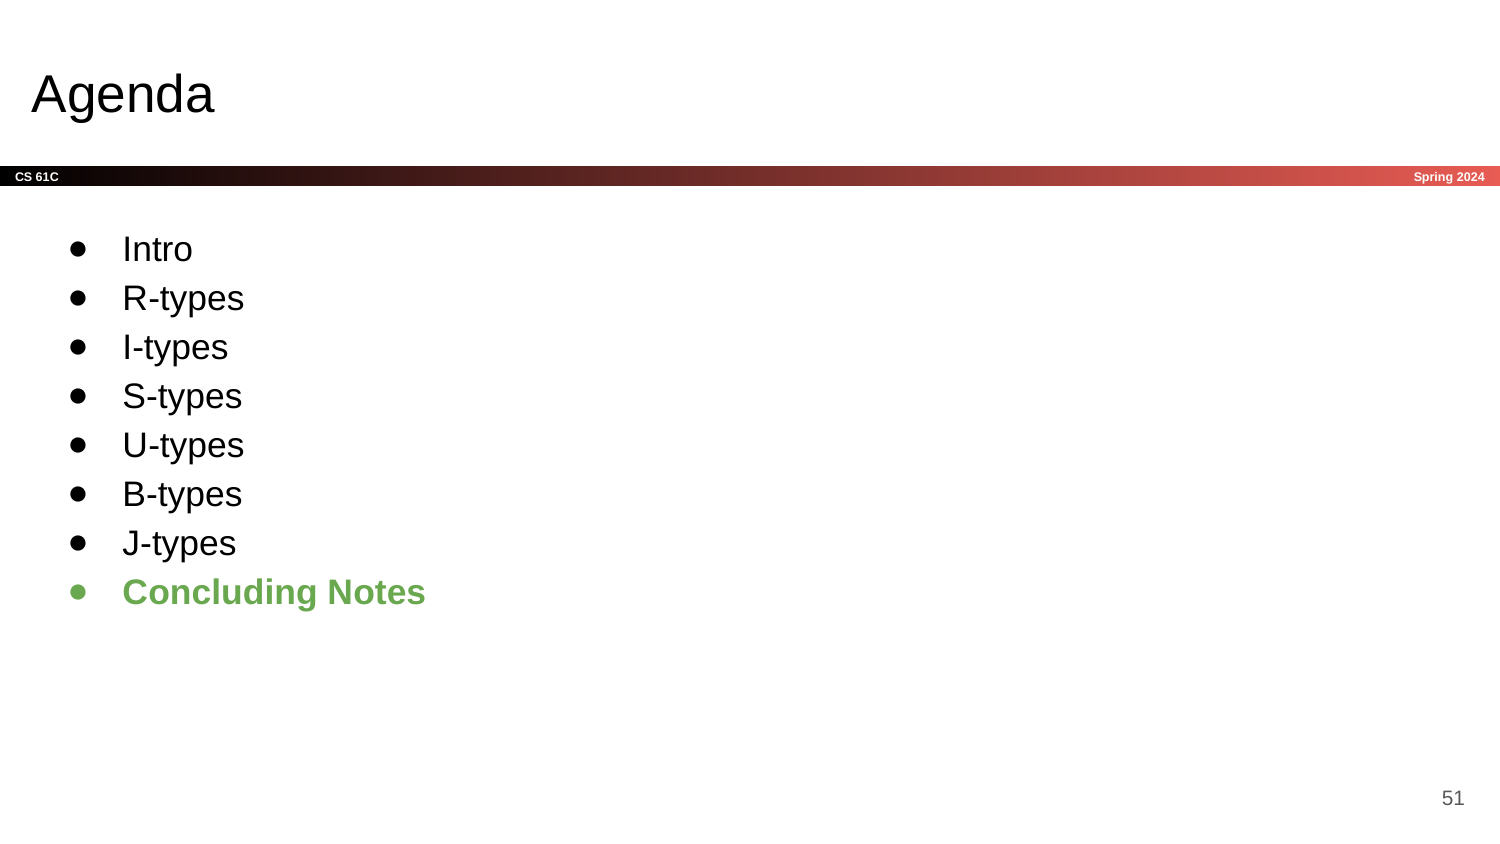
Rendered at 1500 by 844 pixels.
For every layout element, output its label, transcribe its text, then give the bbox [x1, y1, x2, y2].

slide_number ‹#› [1389, 764, 1480, 830]
list Intro R-types I-types S-types U-types B-types J-types Concluding Notes [32, 204, 1431, 823]
title Agenda [16, 44, 1415, 139]
